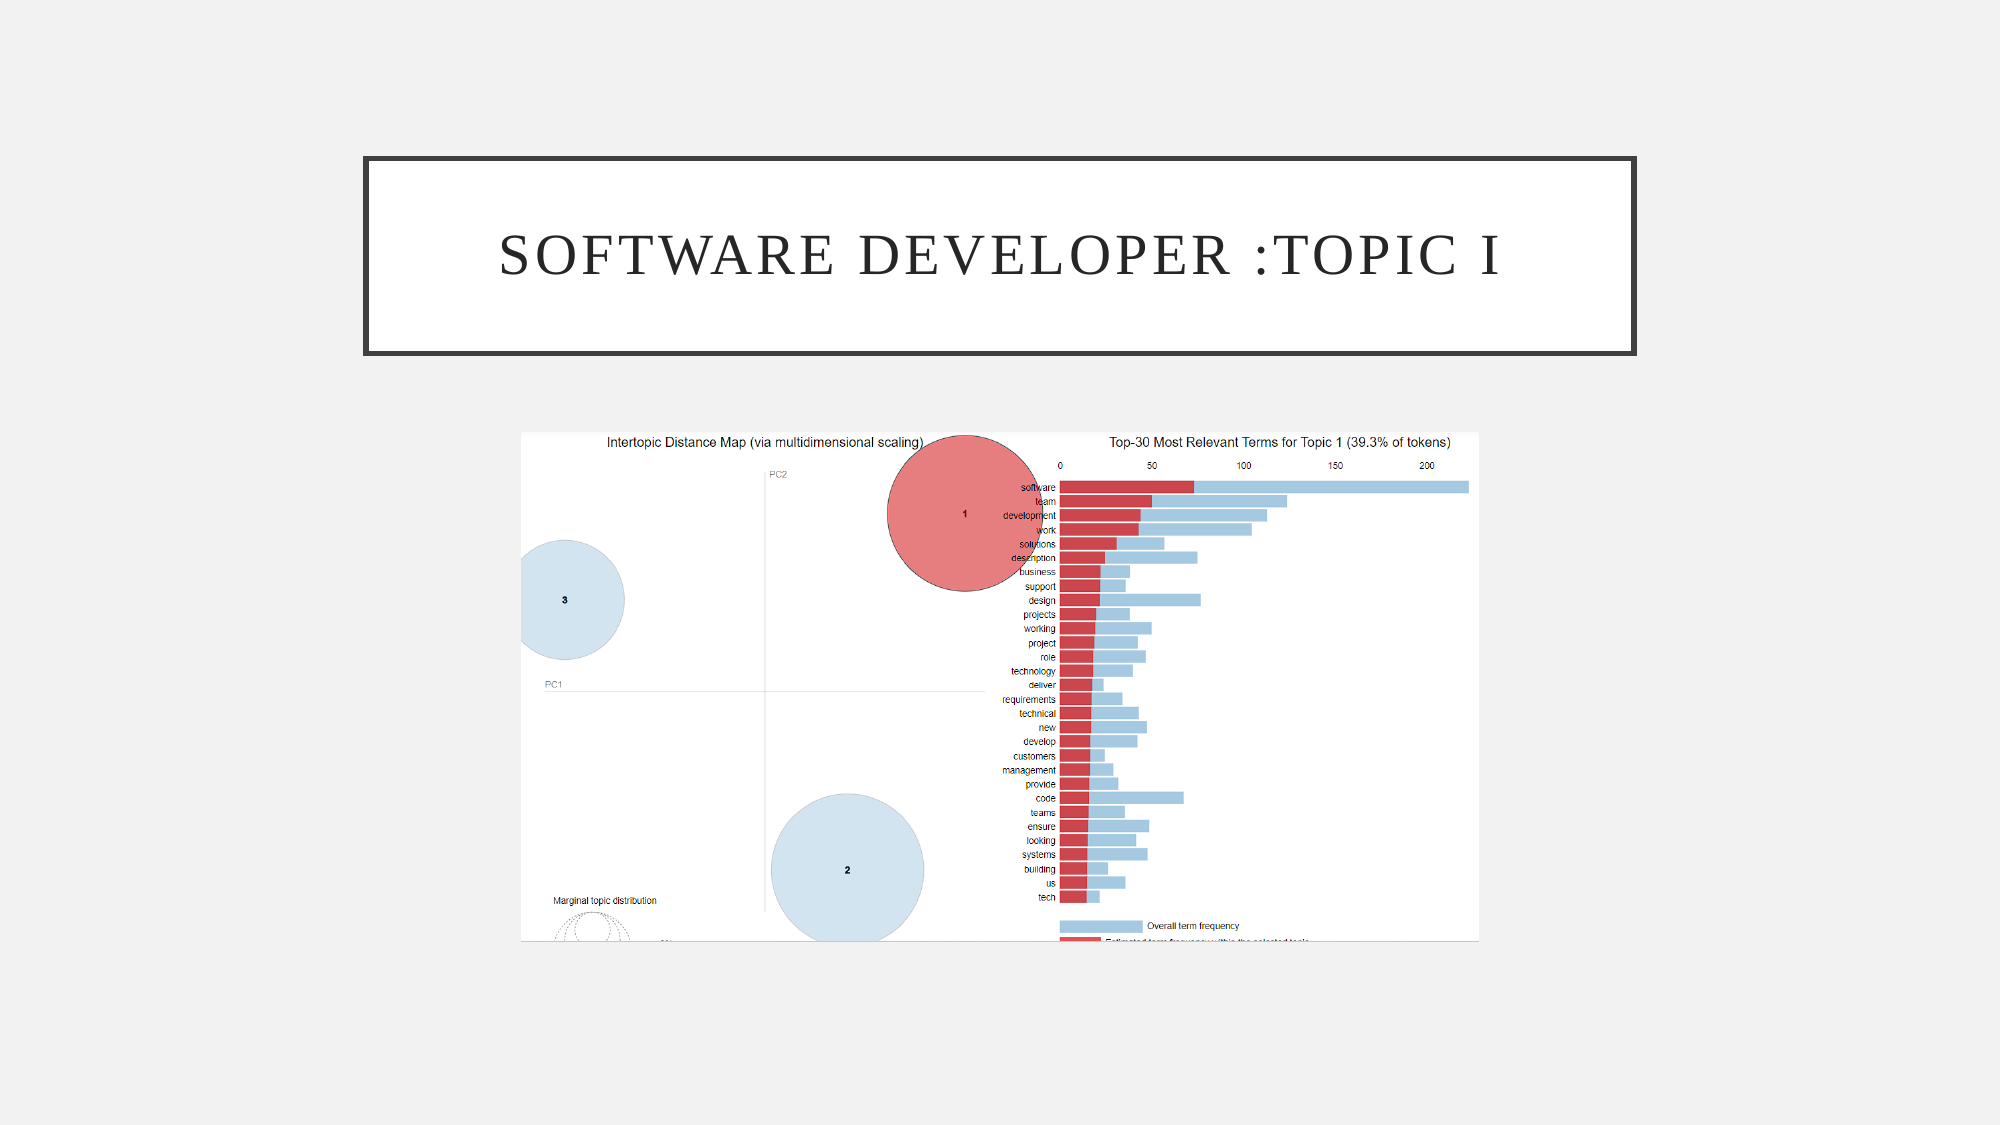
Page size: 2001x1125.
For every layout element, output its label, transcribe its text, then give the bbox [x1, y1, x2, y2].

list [521, 432, 1479, 942]
title SOFTWARE DEVELOPER :TOPIC I [363, 156, 1637, 356]
